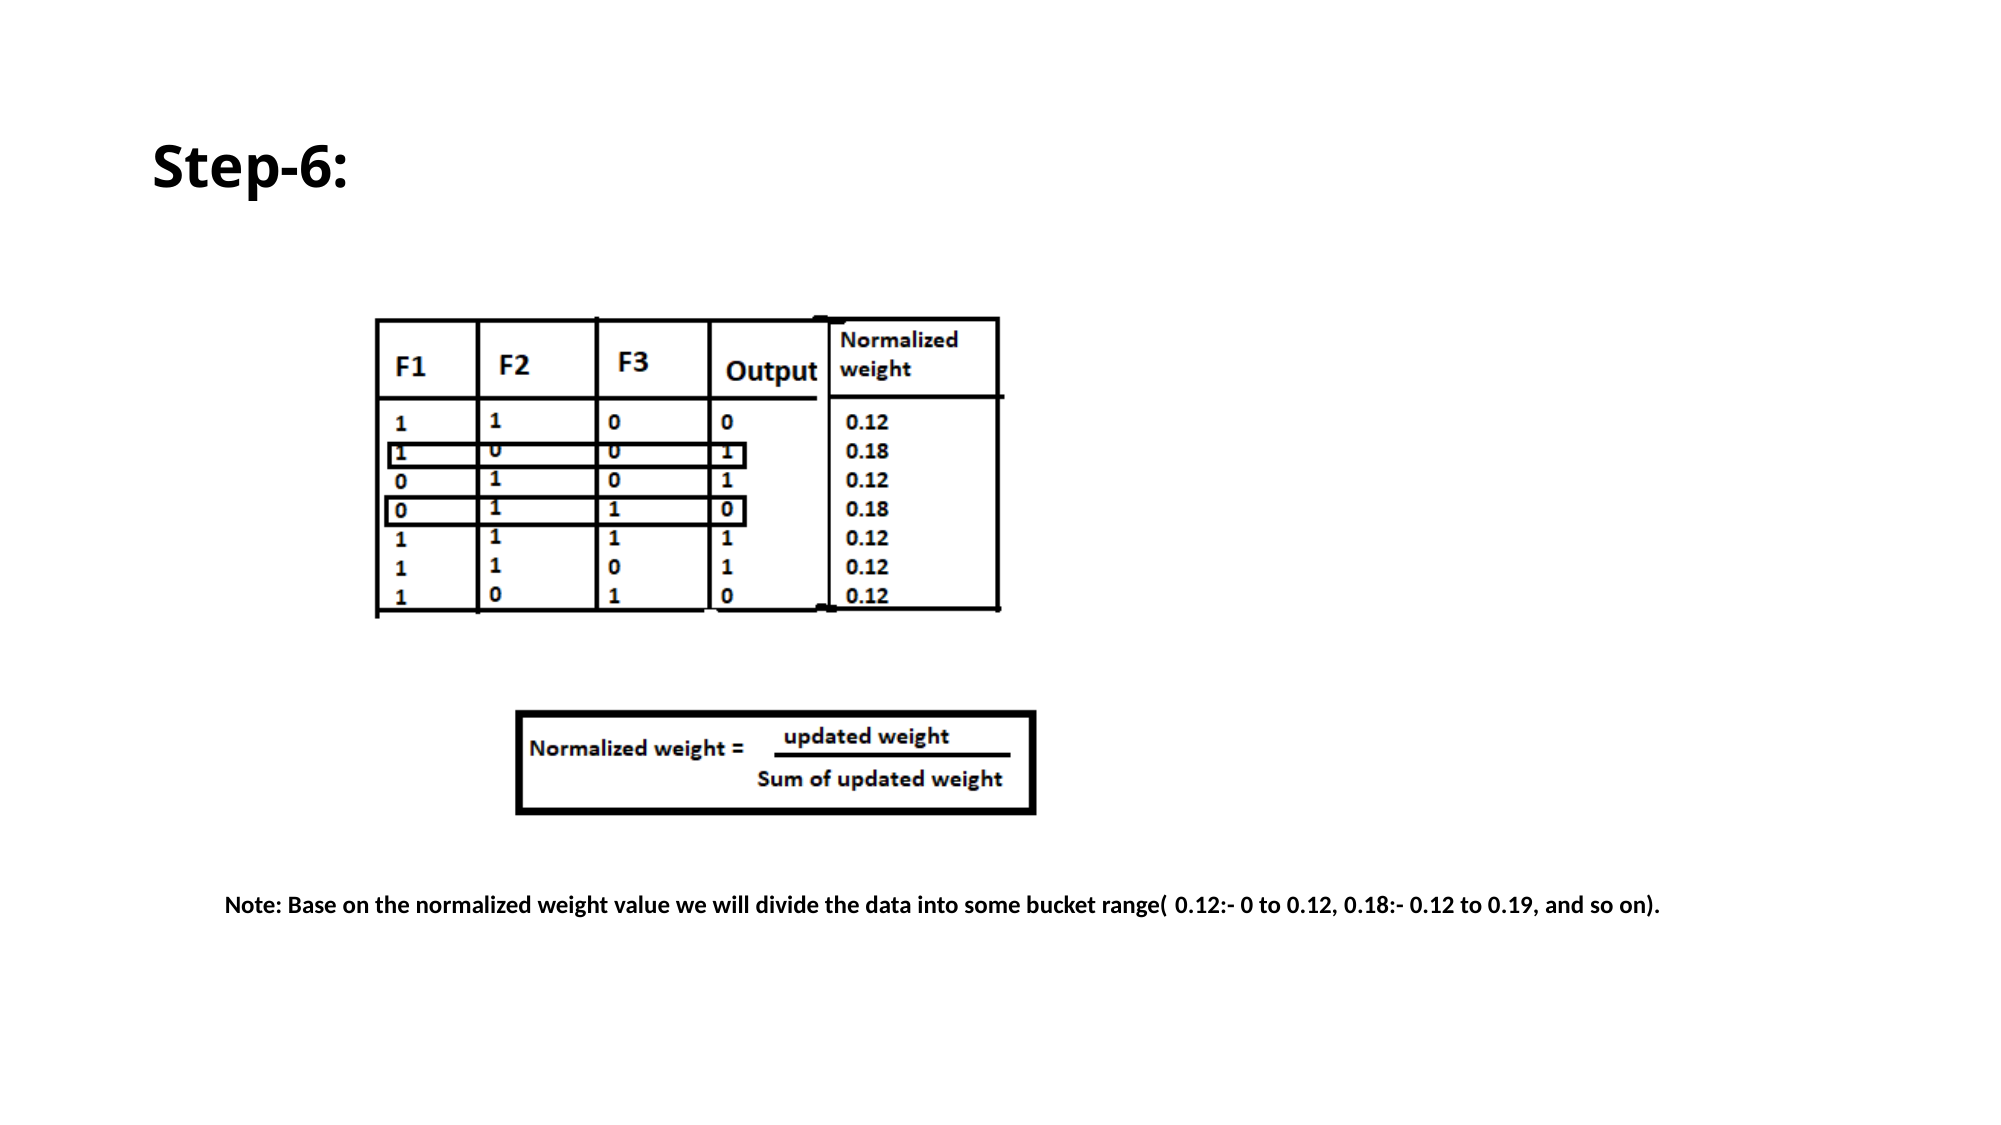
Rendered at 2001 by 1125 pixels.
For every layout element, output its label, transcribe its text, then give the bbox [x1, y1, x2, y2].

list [325, 256, 1305, 971]
title Step-6: [137, 59, 1863, 278]
text_box Note: Base on the normalized weight value we will divide the data into some bucket range( 0.12:- 0 to 0.12, 0.18:- 0.12 to 0.19, and so on). [210, 881, 325, 927]
text_box Note: Base on the normalized weight value we will divide the data into some bucket range( 0.12:- 0 to 0.12, 0.18:- 0.12 to 0.19, and so on). [1305, 881, 1700, 927]
